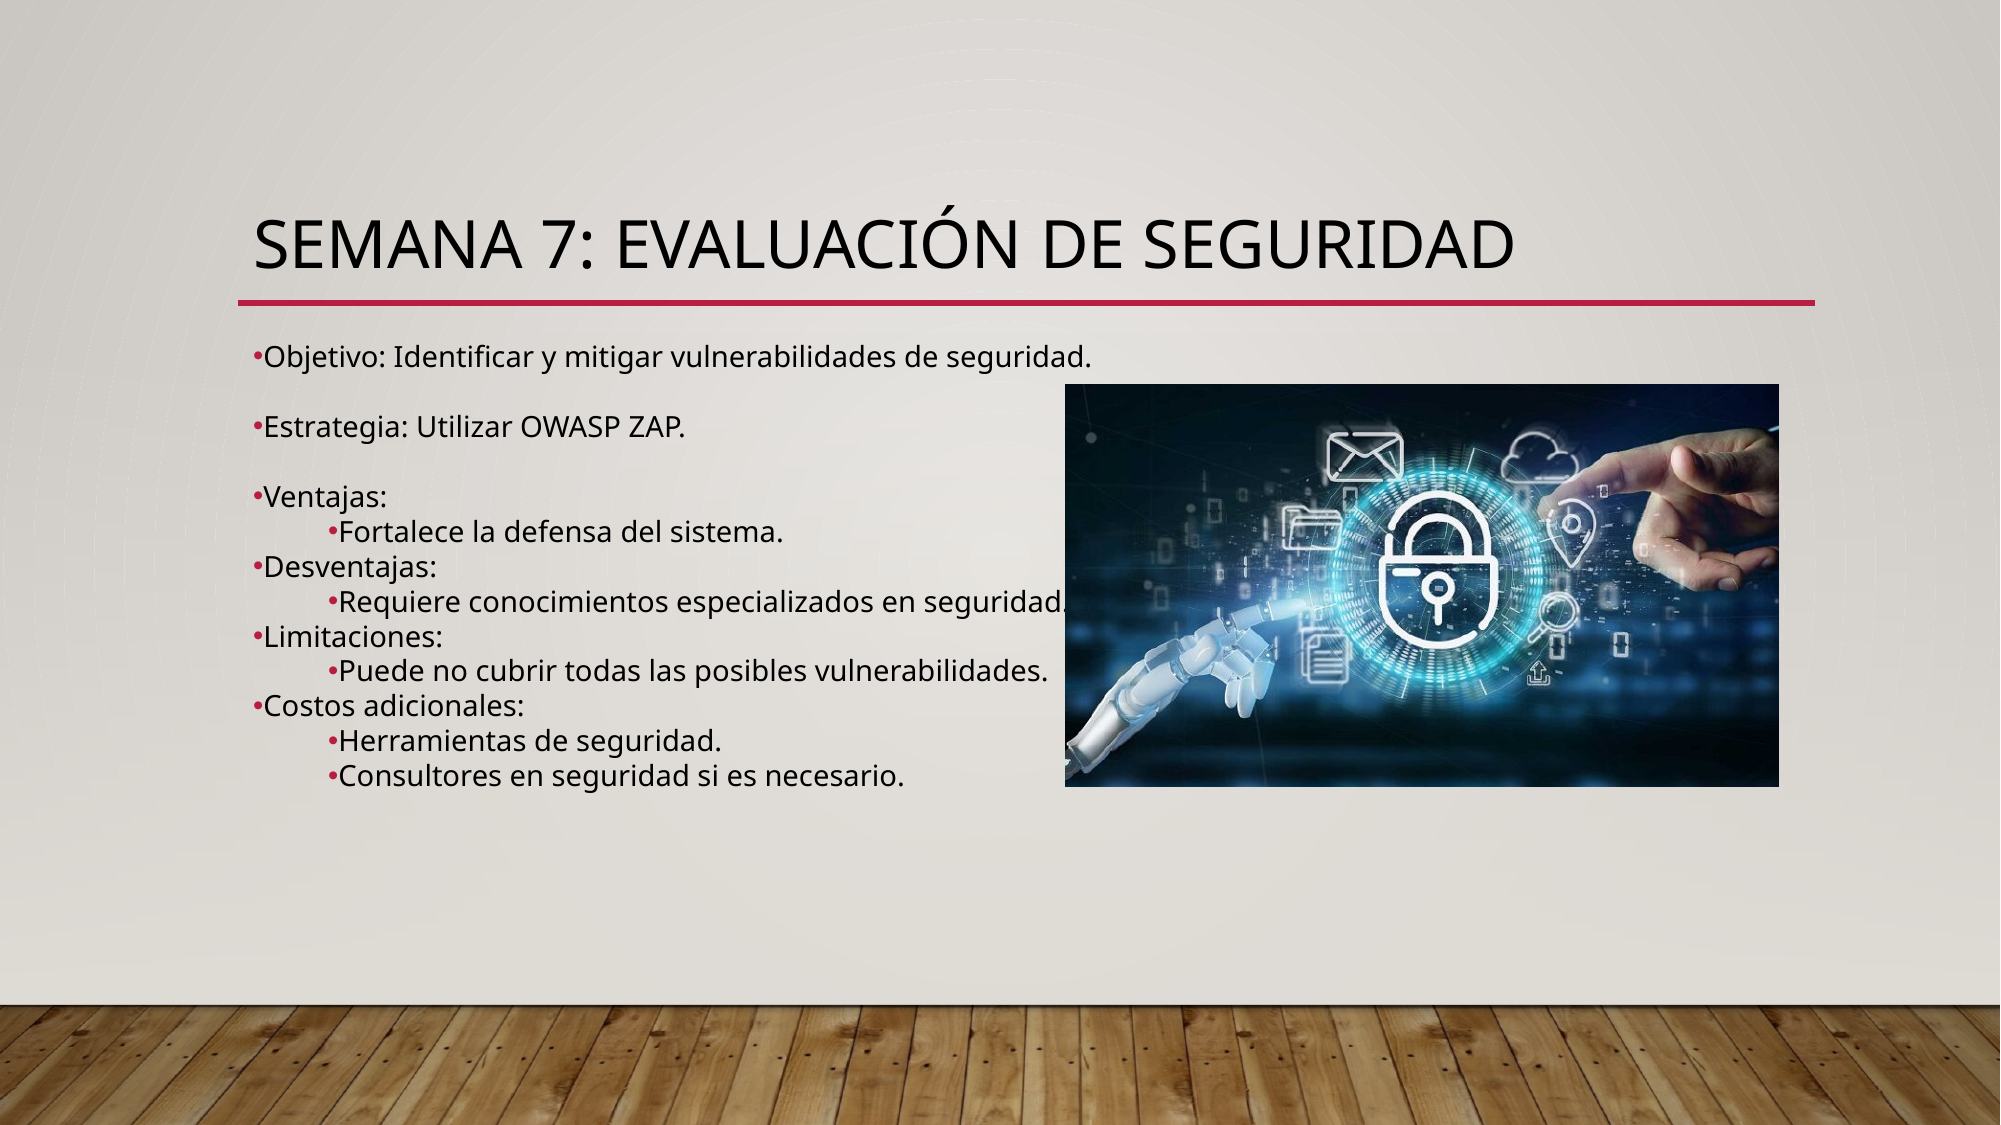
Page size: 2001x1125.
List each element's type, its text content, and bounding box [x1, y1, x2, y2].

picture [0, 1005, 2000, 1125]
picture [1064, 384, 1779, 787]
title Semana 7: Evaluación de Seguridad [238, 131, 1814, 305]
list Objetivo: Identificar y mitigar vulnerabilidades de seguridad. Estrategia: Utilizar OWASP ZAP. Ventajas: Fortalece la defensa del sistema. Desventajas: Requiere conocimientos especializados en seguridad. Limitaciones: Puede no cubrir todas las posibles vulnerabilidades. Costos adicionales: Herramientas de seguridad. Consultores en seguridad si es necesario. [238, 330, 1276, 938]
